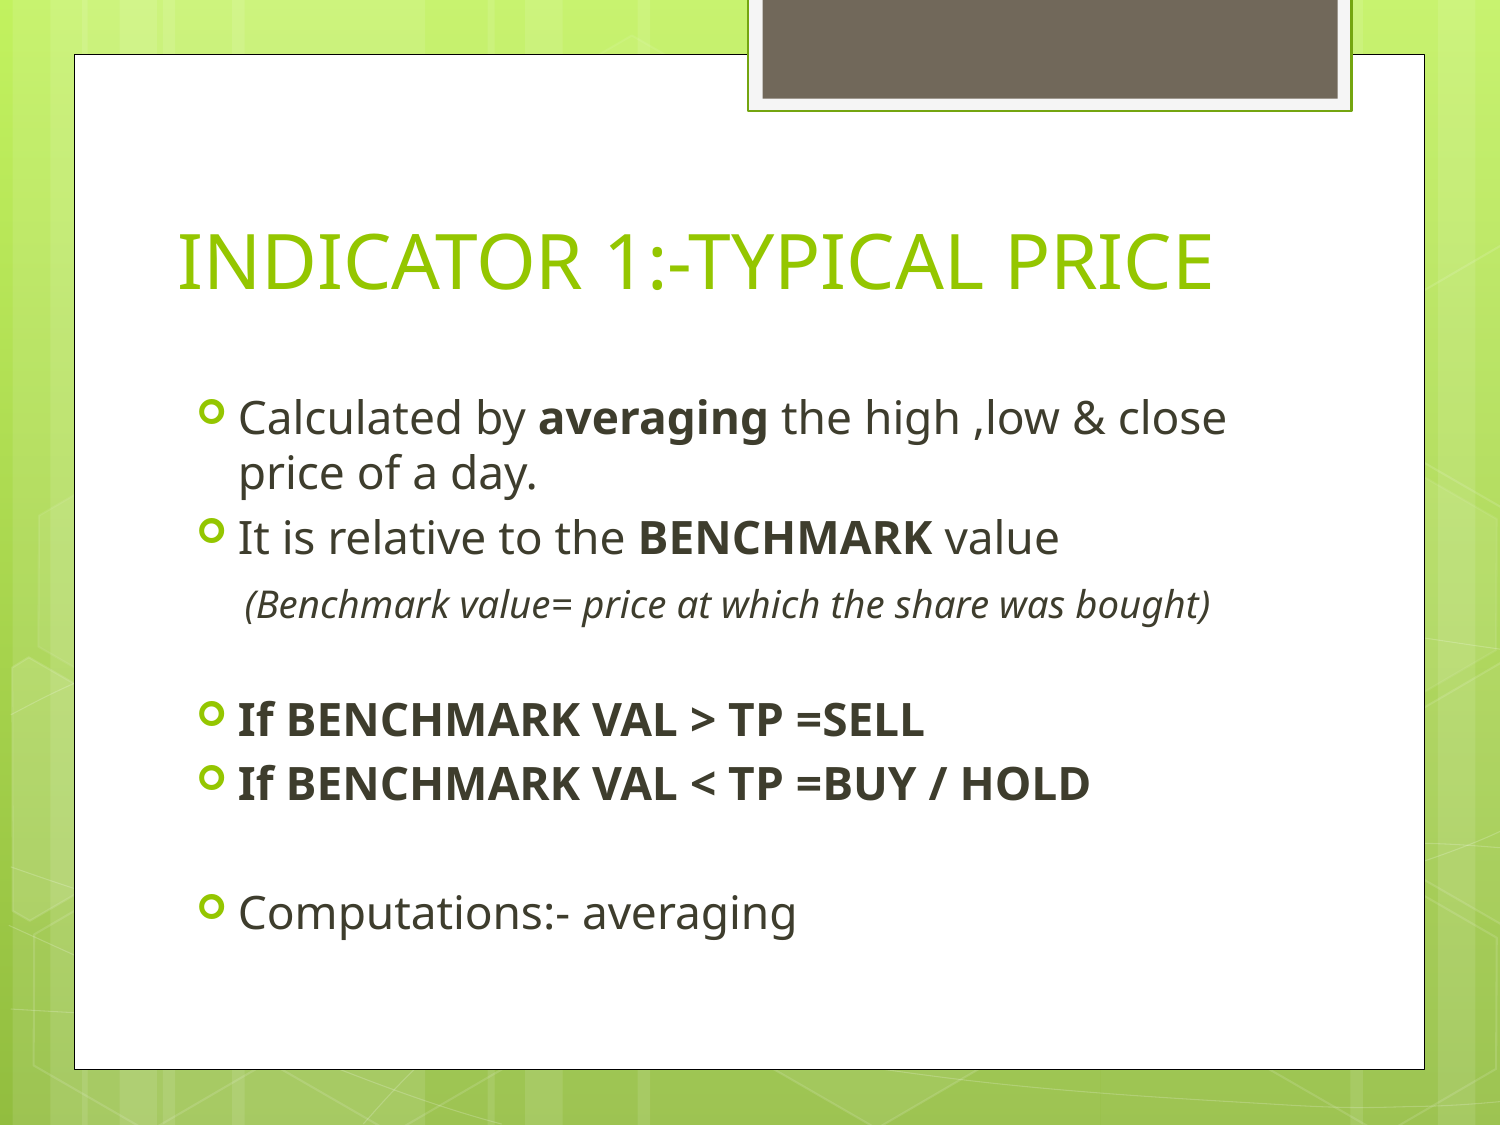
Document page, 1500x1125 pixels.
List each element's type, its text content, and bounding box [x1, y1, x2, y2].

list Calculated by averaging the high ,low & close price of a day. It is relative to the BENCHMARK value (Benchmark value= price at which the share was bought) If BENCHMARK VAL > TP =SELL If BENCHMARK VAL < TP =BUY / HOLD Computations:- averaging [171, 381, 1283, 957]
title INDICATOR 1:-TYPICAL PRICE [162, 125, 1315, 313]
